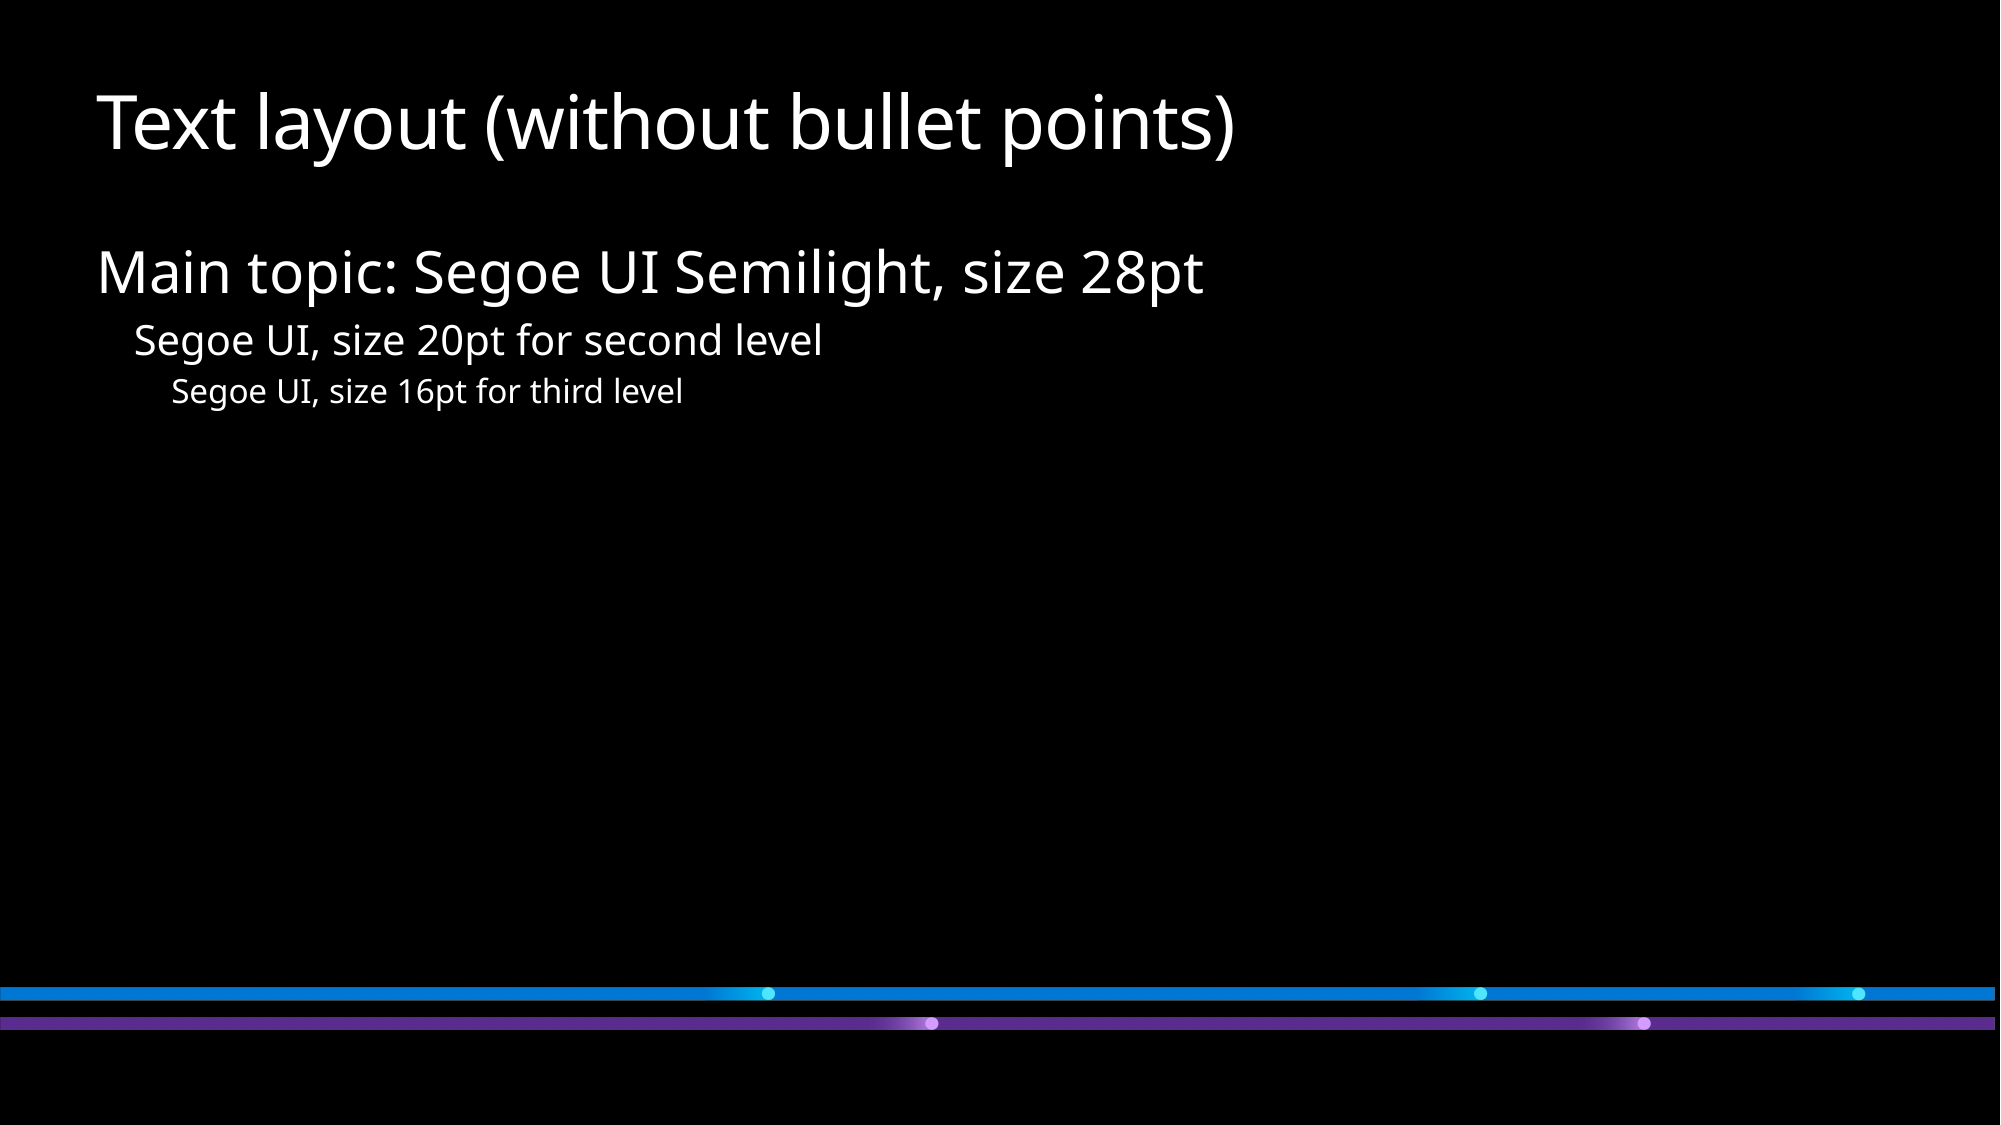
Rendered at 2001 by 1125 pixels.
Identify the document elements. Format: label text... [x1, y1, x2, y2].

picture [0, 987, 2000, 1030]
title Text layout (without bullet points) [96, 75, 1904, 166]
list Main topic: Segoe UI Semilight, size 28pt Segoe UI, size 20pt for second level Segoe UI, size 16pt for third level [96, 235, 1904, 614]
